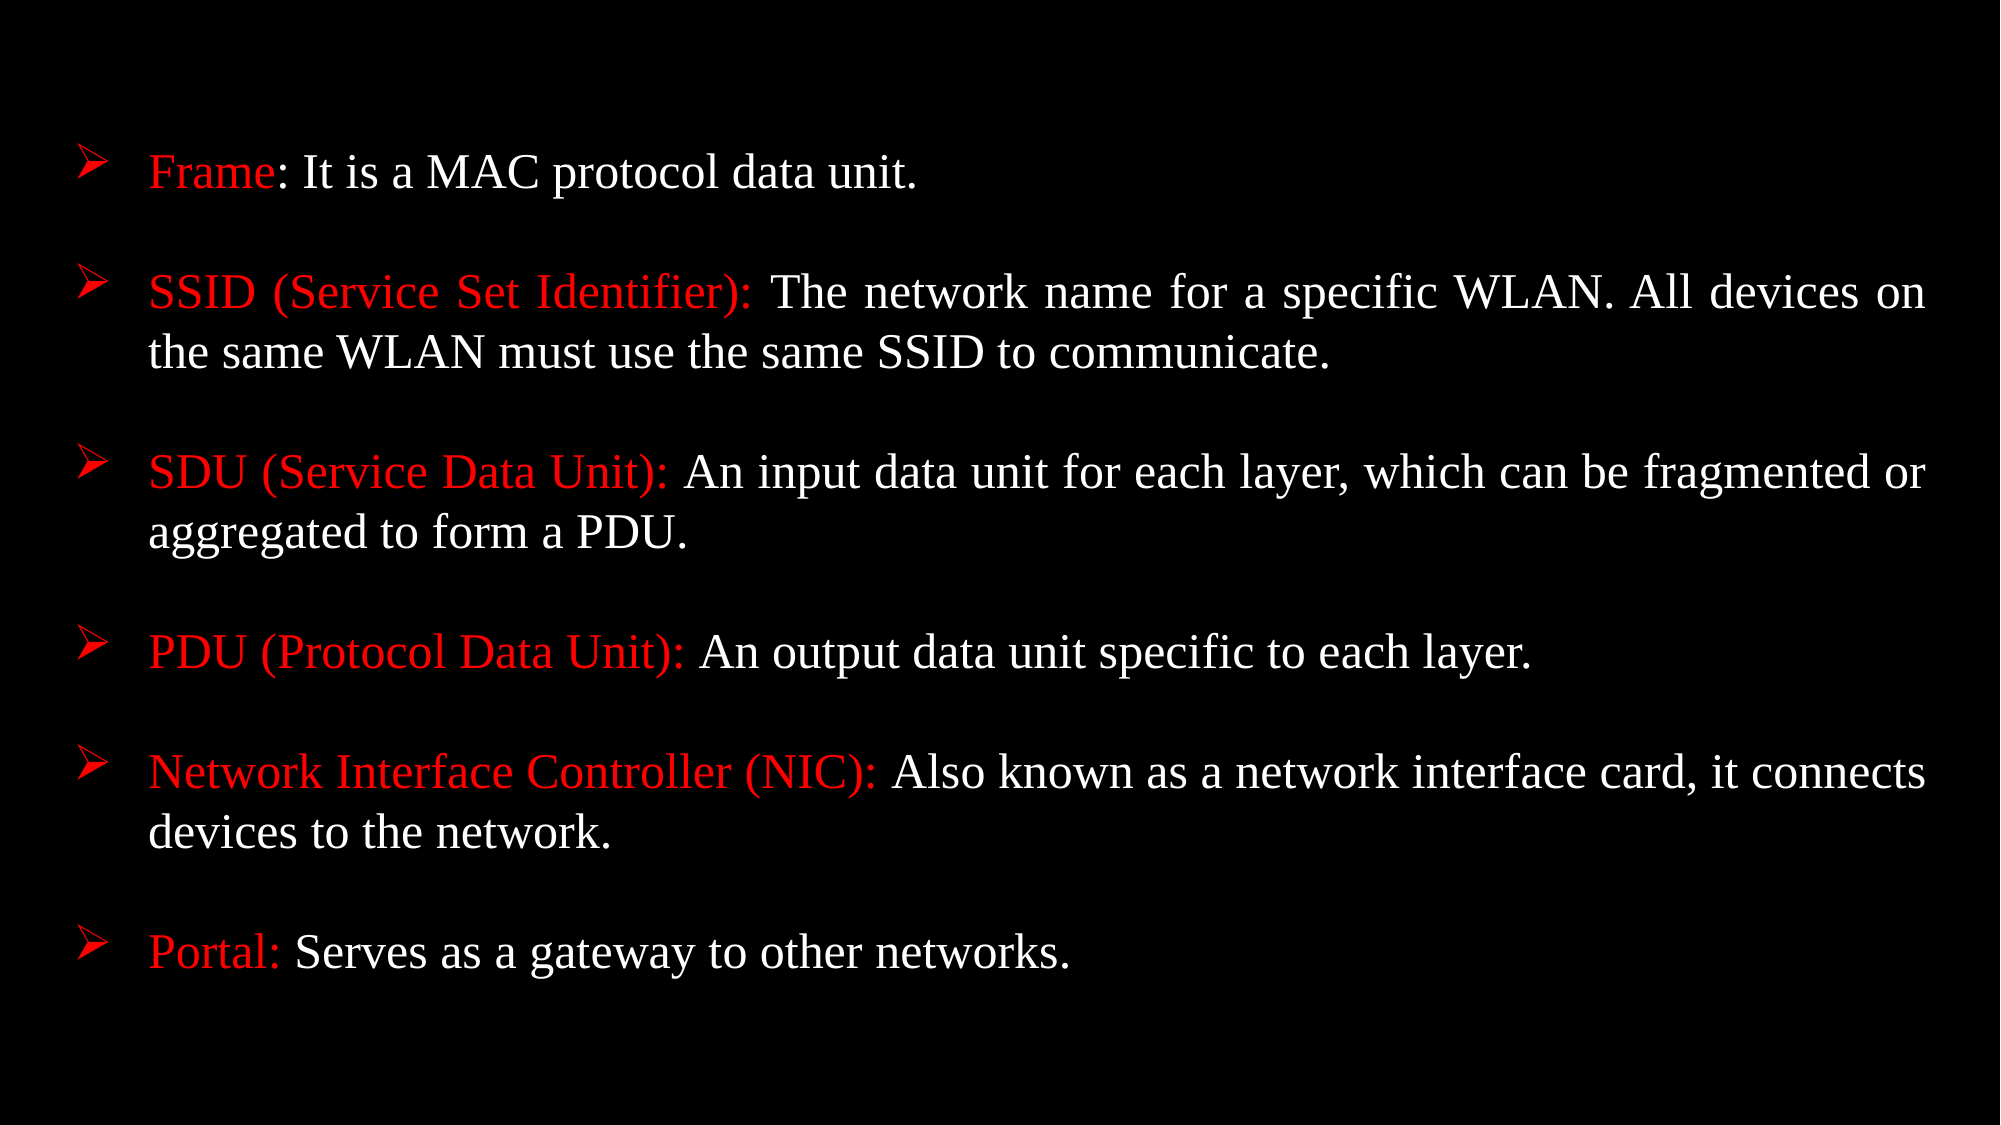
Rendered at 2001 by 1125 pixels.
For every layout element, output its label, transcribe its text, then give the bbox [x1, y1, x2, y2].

text_box Frame: It is a MAC protocol data unit. SSID (Service Set Identifier): The network name for a specific WLAN. All devices on the same WLAN must use the same SSID to communicate. SDU (Service Data Unit): An input data unit for each layer, which can be fragmented or aggregated to form a PDU. PDU (Protocol Data Unit): An output data unit specific to each layer. Network Interface Controller (NIC): Also known as a network interface card, it connects devices to the network. Portal: Serves as a gateway to other networks. [58, 130, 1942, 986]
